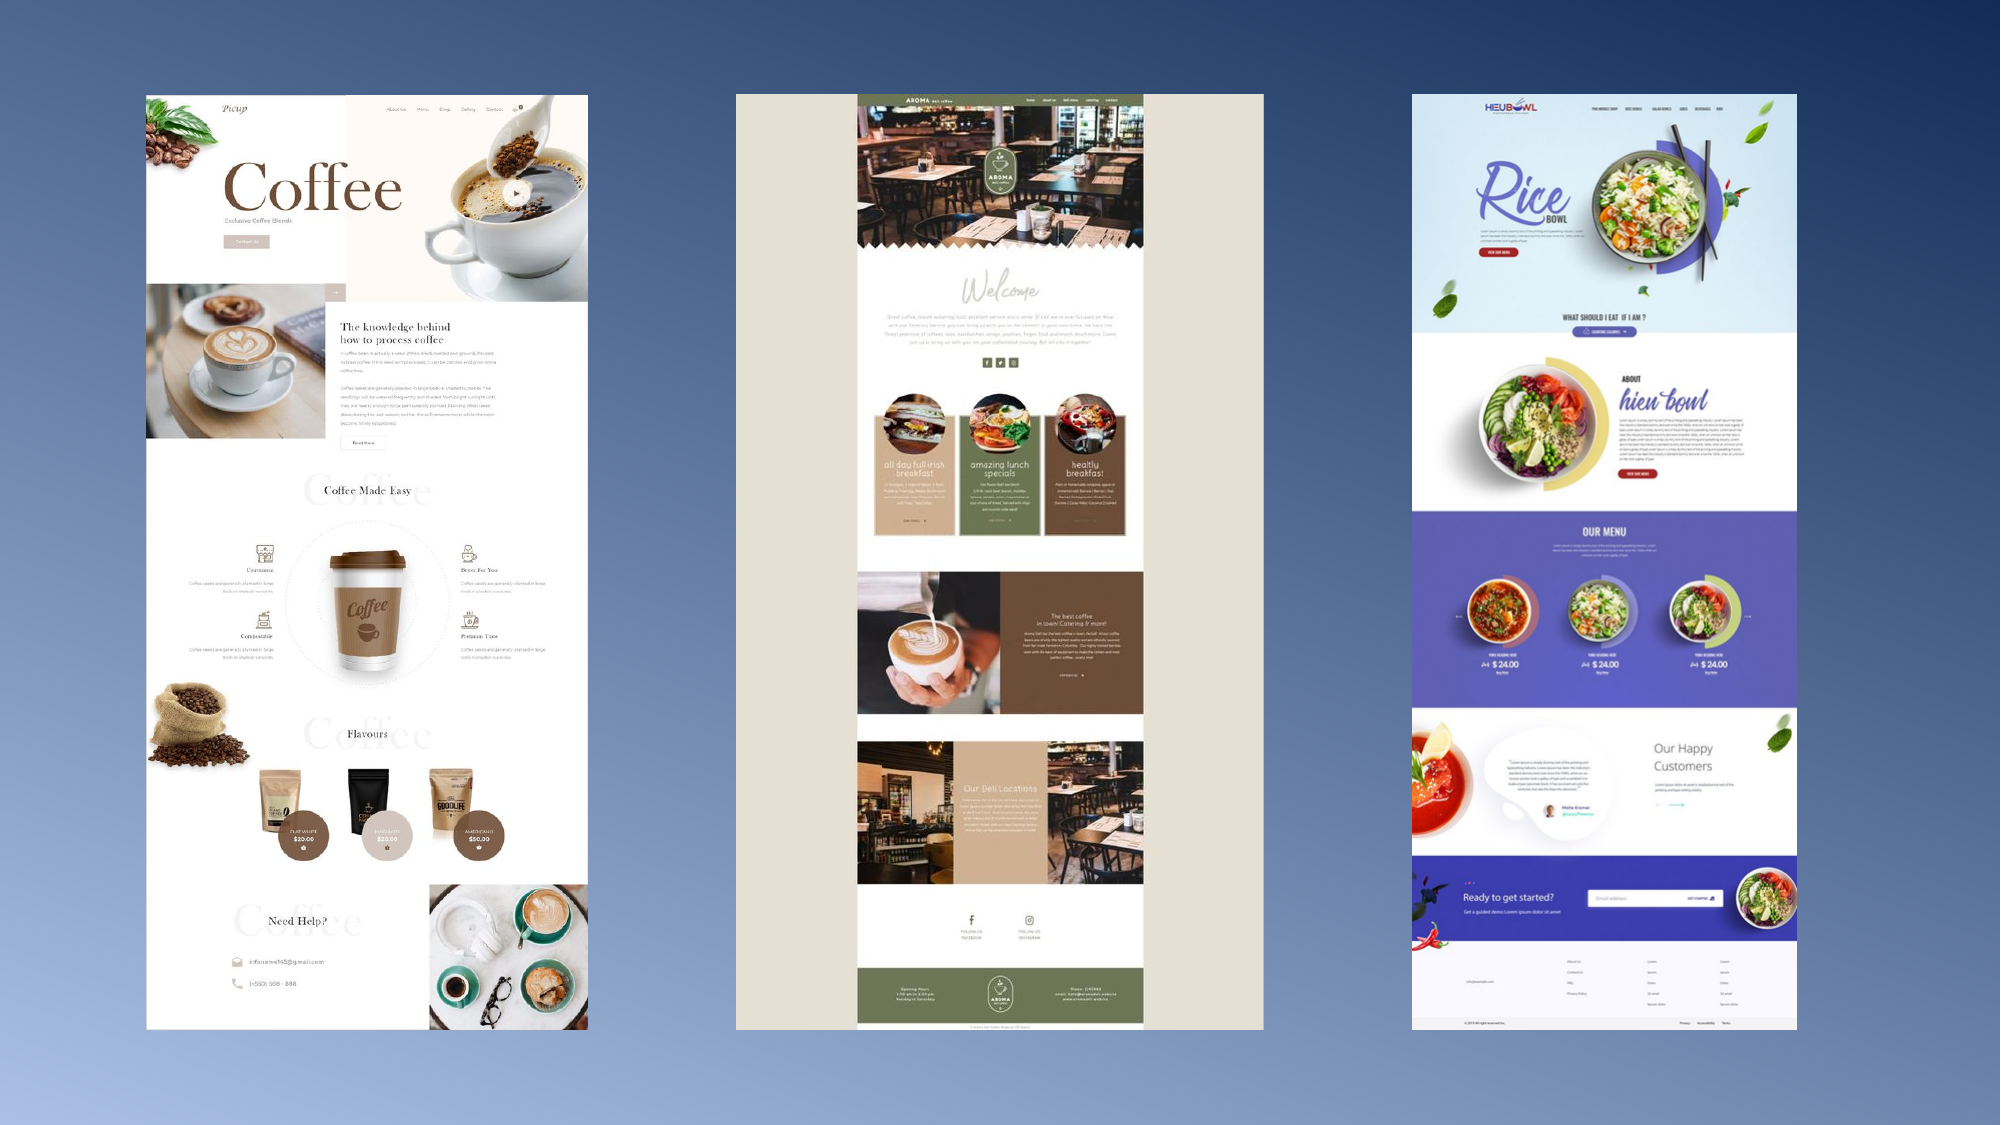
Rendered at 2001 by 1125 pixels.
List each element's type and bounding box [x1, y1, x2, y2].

picture [736, 94, 1264, 1030]
picture [146, 95, 588, 1030]
picture [1412, 94, 1797, 1030]
